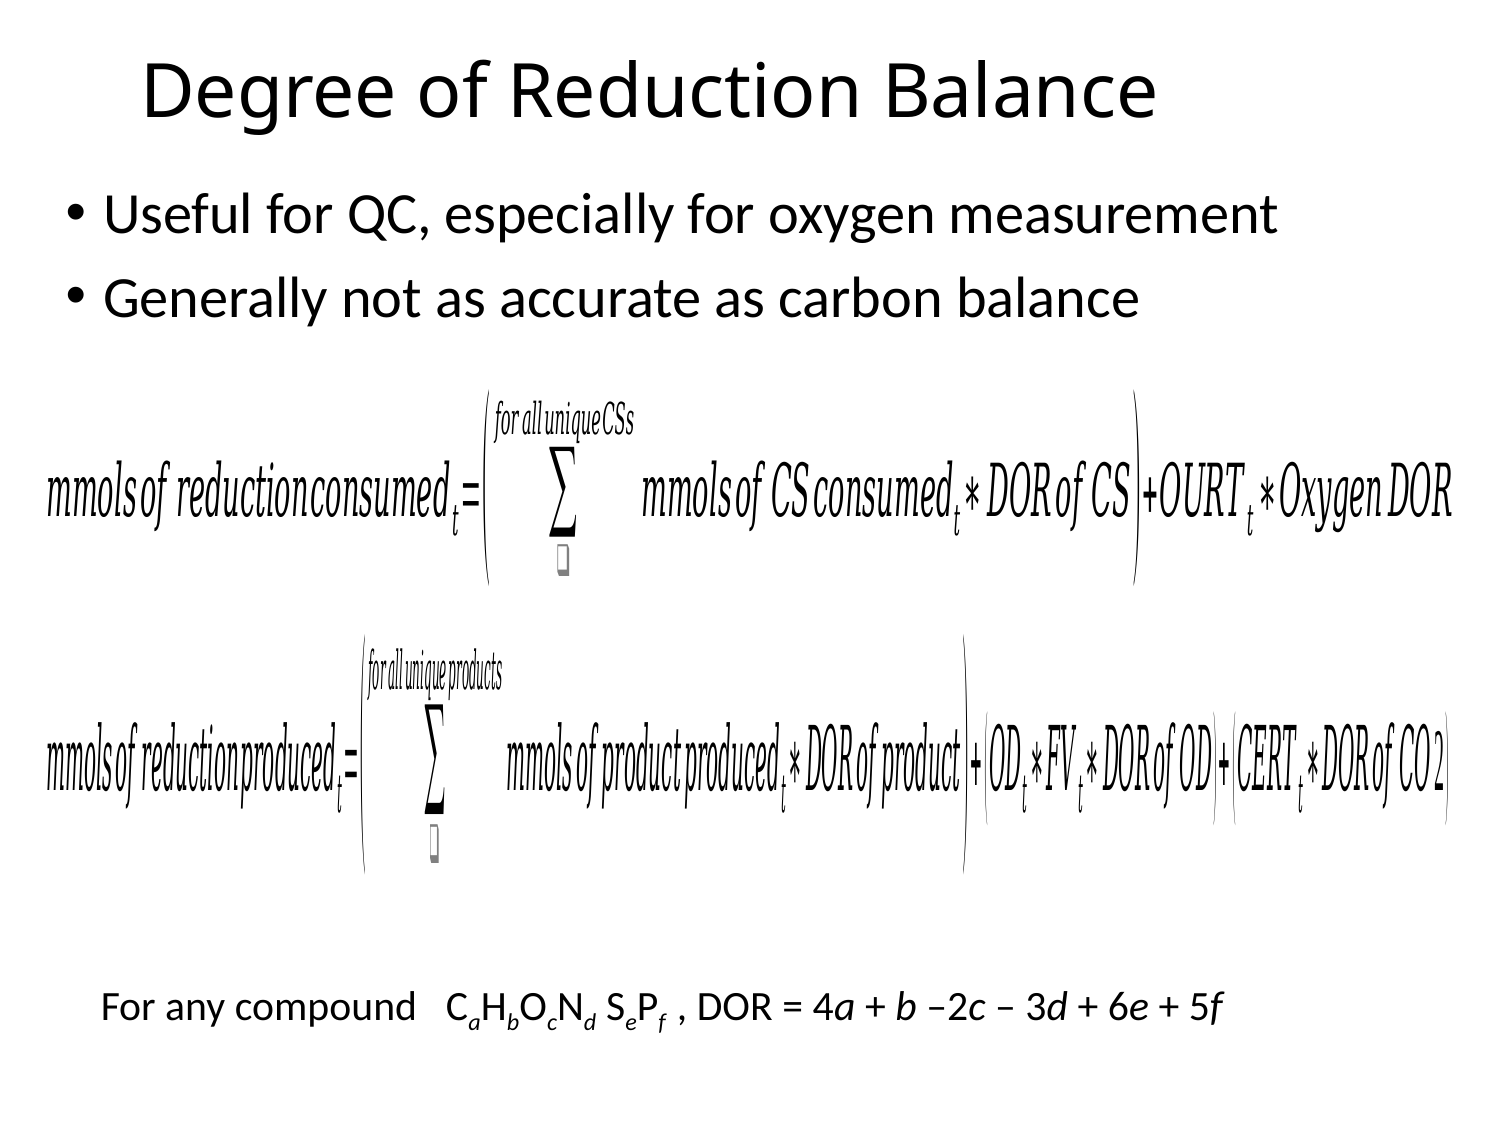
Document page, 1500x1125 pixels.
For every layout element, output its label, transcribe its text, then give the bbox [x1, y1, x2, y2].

title Degree of Reduction Balance [125, 50, 1400, 138]
text_box For any compound CaHbOcNd SePf , DOR = 4a + b –2c – 3d + 6e + 5f [86, 971, 1238, 1043]
text_box Useful for QC, especially for oxygen measurement Generally not as accurate as carbon balance [50, 175, 1356, 346]
